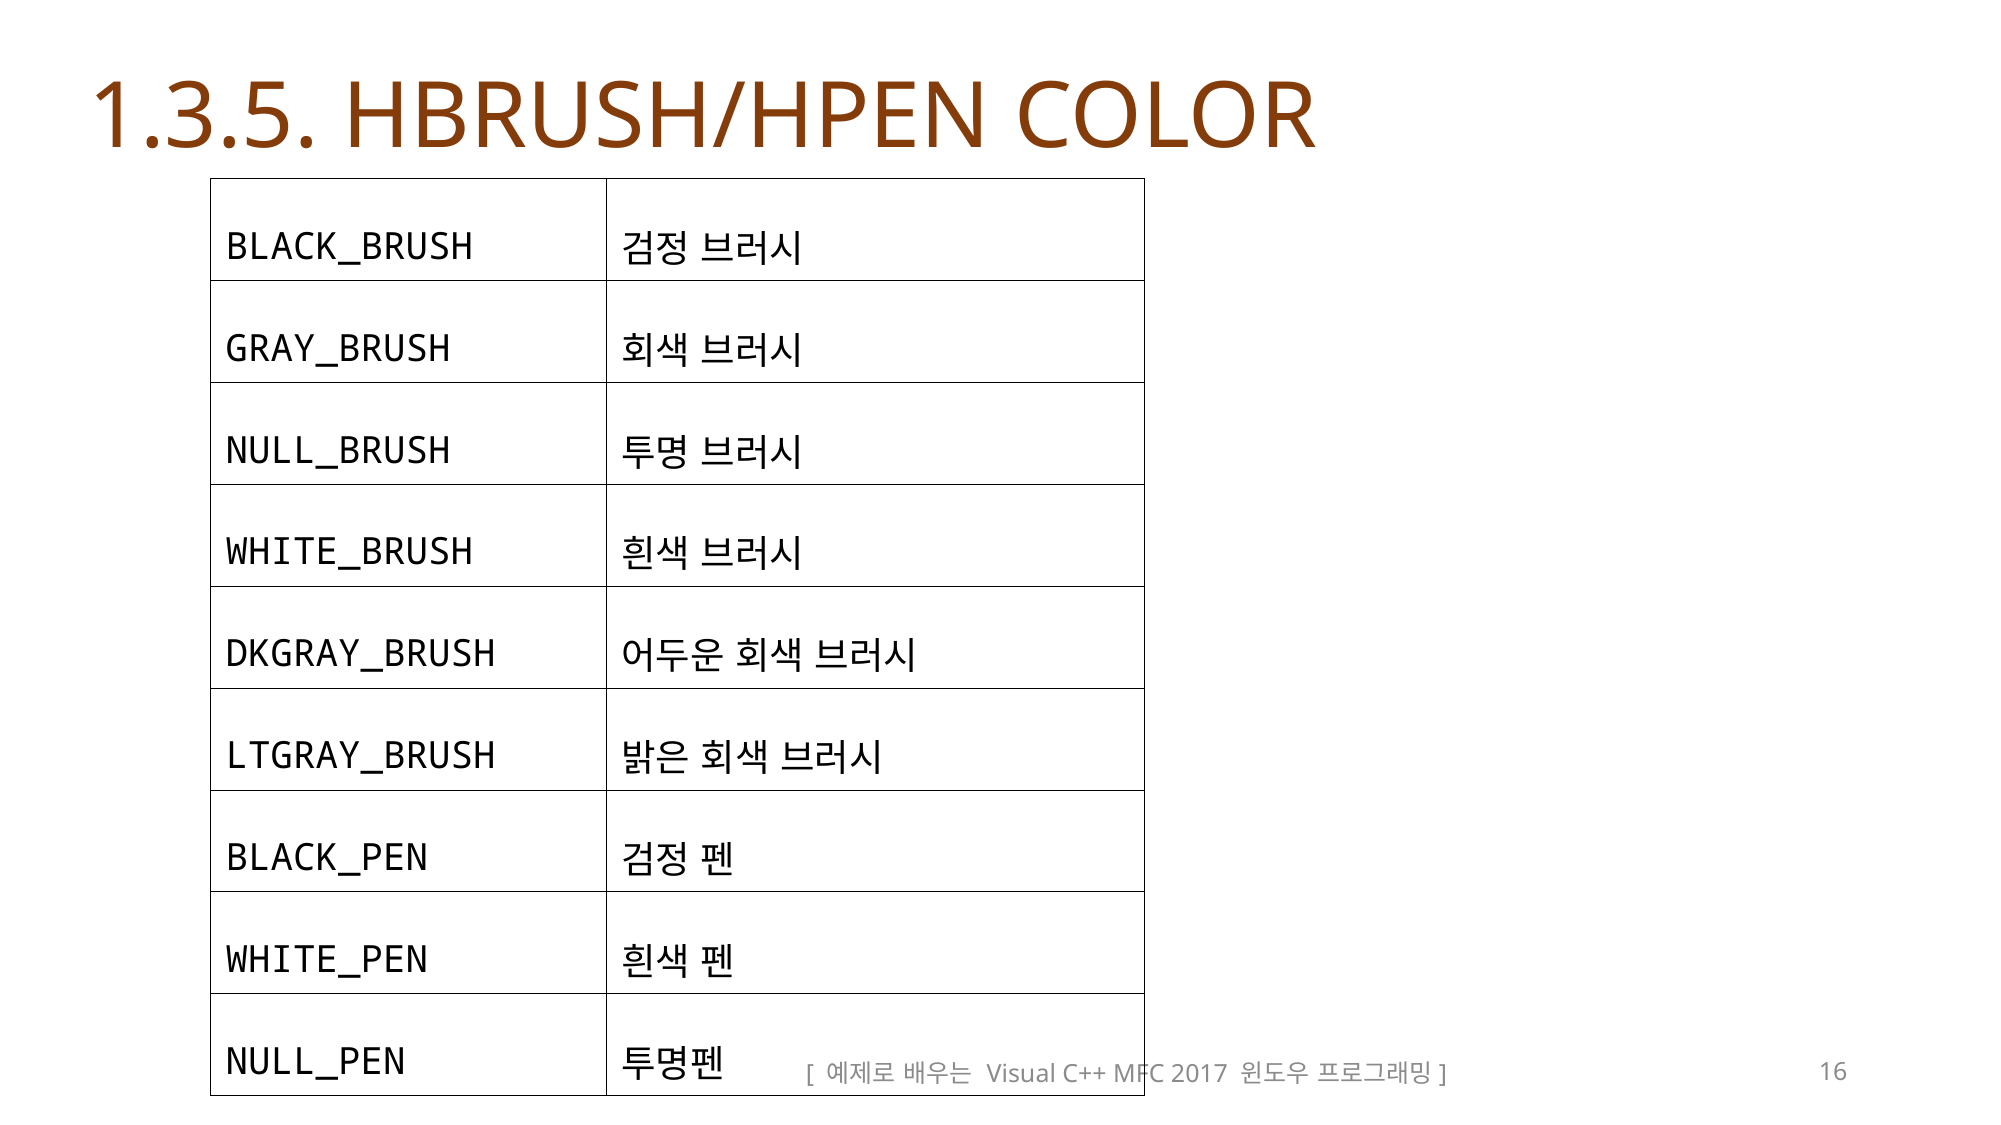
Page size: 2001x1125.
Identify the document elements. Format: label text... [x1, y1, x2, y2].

slide_number 16 [1412, 1042, 1863, 1103]
table_cell NULL_BRUSH [211, 383, 606, 484]
title 1.3.5. HBRUSH/HPEN COLOR [73, 57, 1484, 179]
table_cell 검정 펜 [607, 791, 1144, 891]
table_cell GRAY_BRUSH [211, 281, 606, 382]
table_header BLACK_BRUSH [211, 179, 606, 280]
footer [ 예제로 배우는 Visual C++ MFC 2017 윈도우 프로그래밍] [662, 1042, 1412, 1103]
table_cell 어두운 회색 브러시 [607, 587, 1144, 688]
table_header 검정 브러시 [607, 179, 1144, 280]
table_cell 흰색 펜 [607, 892, 1144, 993]
table_cell 흰색 브러시 [607, 485, 1144, 586]
table_cell WHITE_PEN [211, 892, 606, 993]
table_cell 밝은 회색 브러시 [607, 689, 1144, 790]
table_cell BLACK_PEN [211, 791, 606, 891]
table_cell 투명 브러시 [607, 383, 1144, 484]
table_cell 회색 브러시 [607, 281, 1144, 382]
table_cell 투명펜 [607, 994, 1144, 1095]
table_cell DKGRAY_BRUSH [211, 587, 606, 688]
table_cell LTGRAY_BRUSH [211, 689, 606, 790]
table_cell NULL_PEN [211, 994, 606, 1095]
table_cell WHITE_BRUSH [211, 485, 606, 586]
